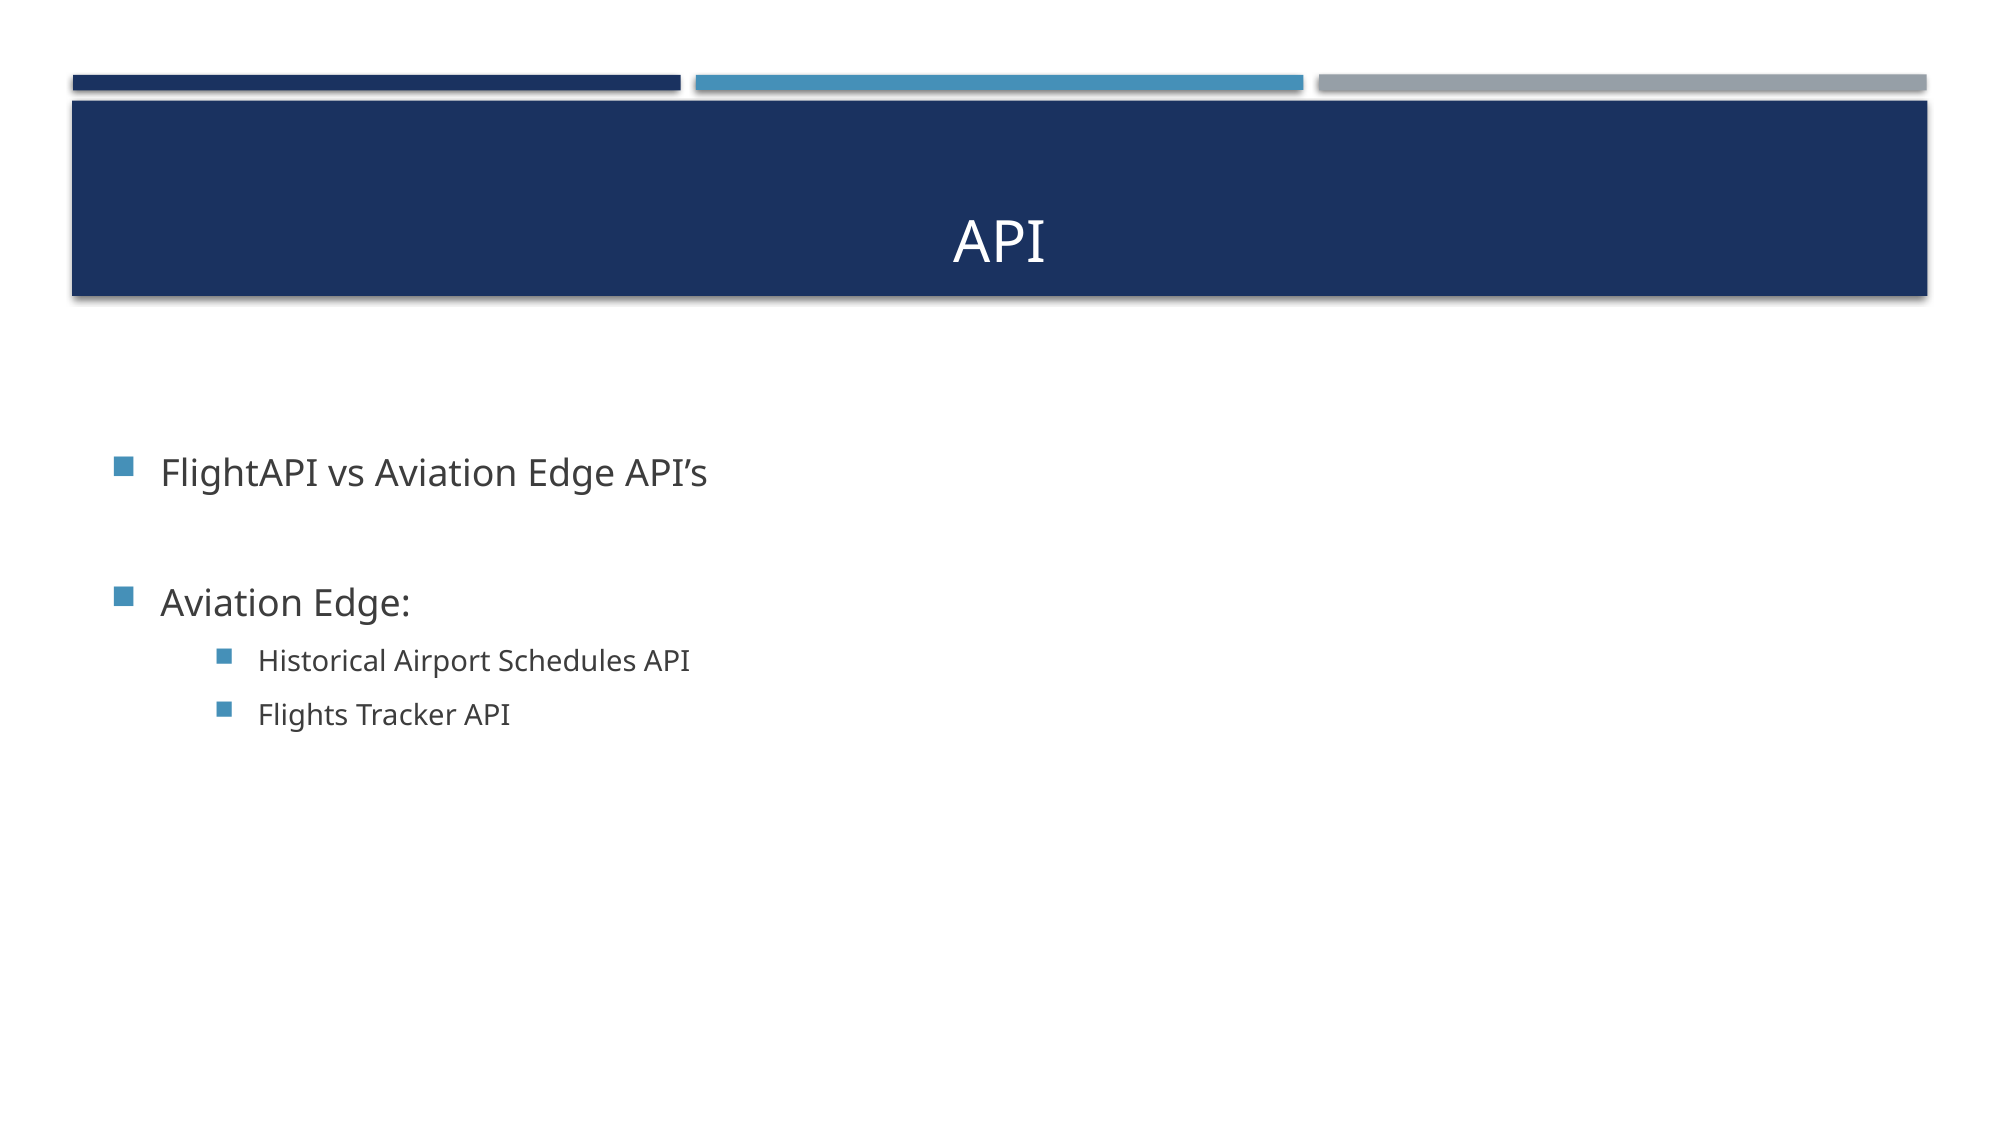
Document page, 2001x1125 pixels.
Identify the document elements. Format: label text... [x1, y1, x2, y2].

title API [95, 115, 1905, 282]
list FlightAPI vs Aviation Edge API’s Aviation Edge: Historical Airport Schedules API Flights Tracker API [95, 337, 1905, 962]
